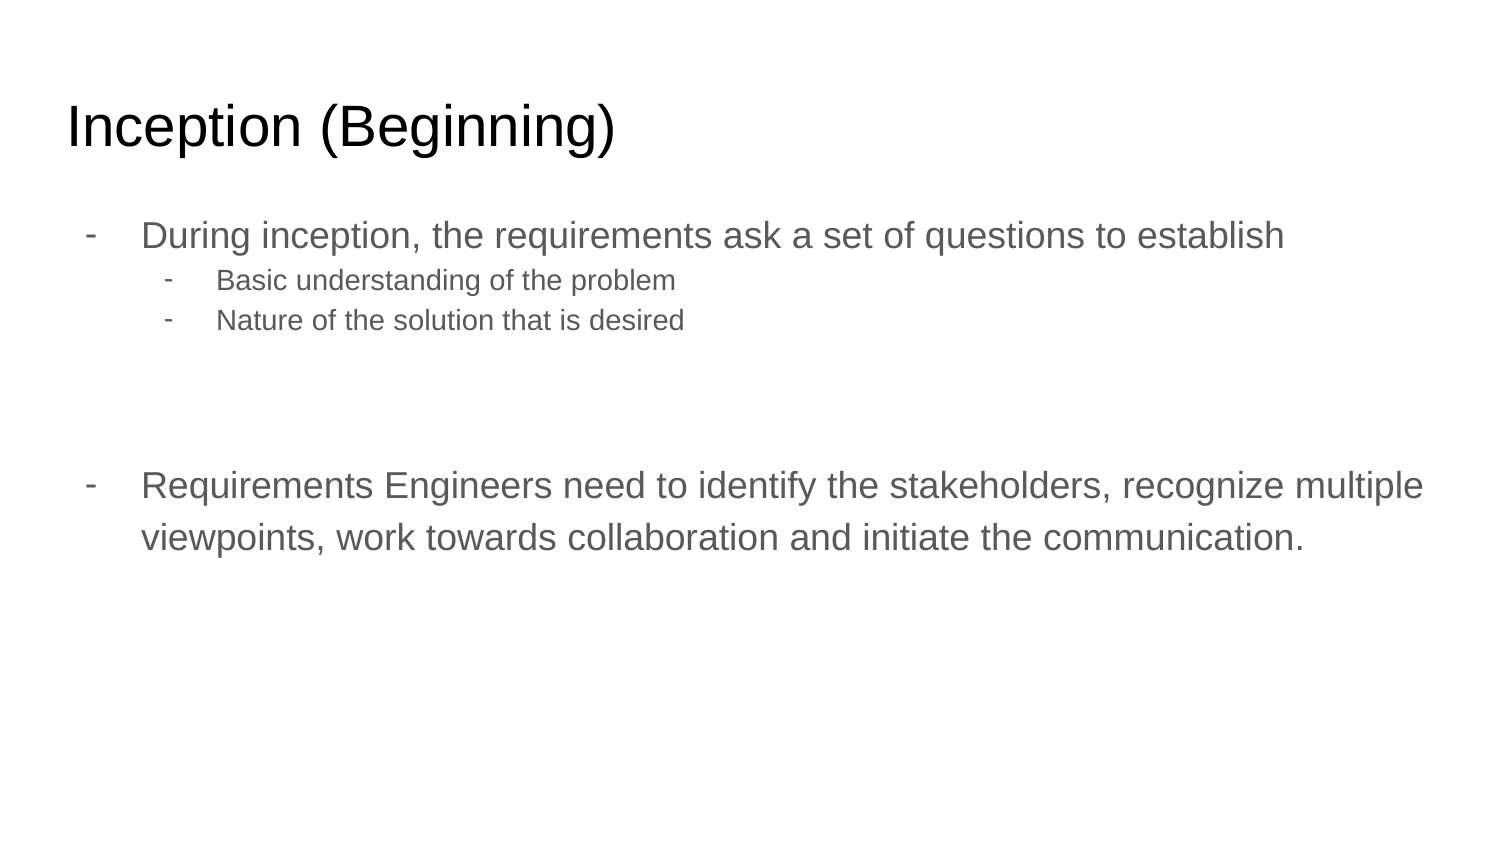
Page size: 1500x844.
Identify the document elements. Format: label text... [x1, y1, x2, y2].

title Inception (Beginning) [51, 72, 1449, 167]
list During inception, the requirements ask a set of questions to establish Basic understanding of the problem Nature of the solution that is desired Requirements Engineers need to identify the stakeholders, recognize multiple viewpoints, work towards collaboration and initiate the communication. [51, 189, 1449, 750]
